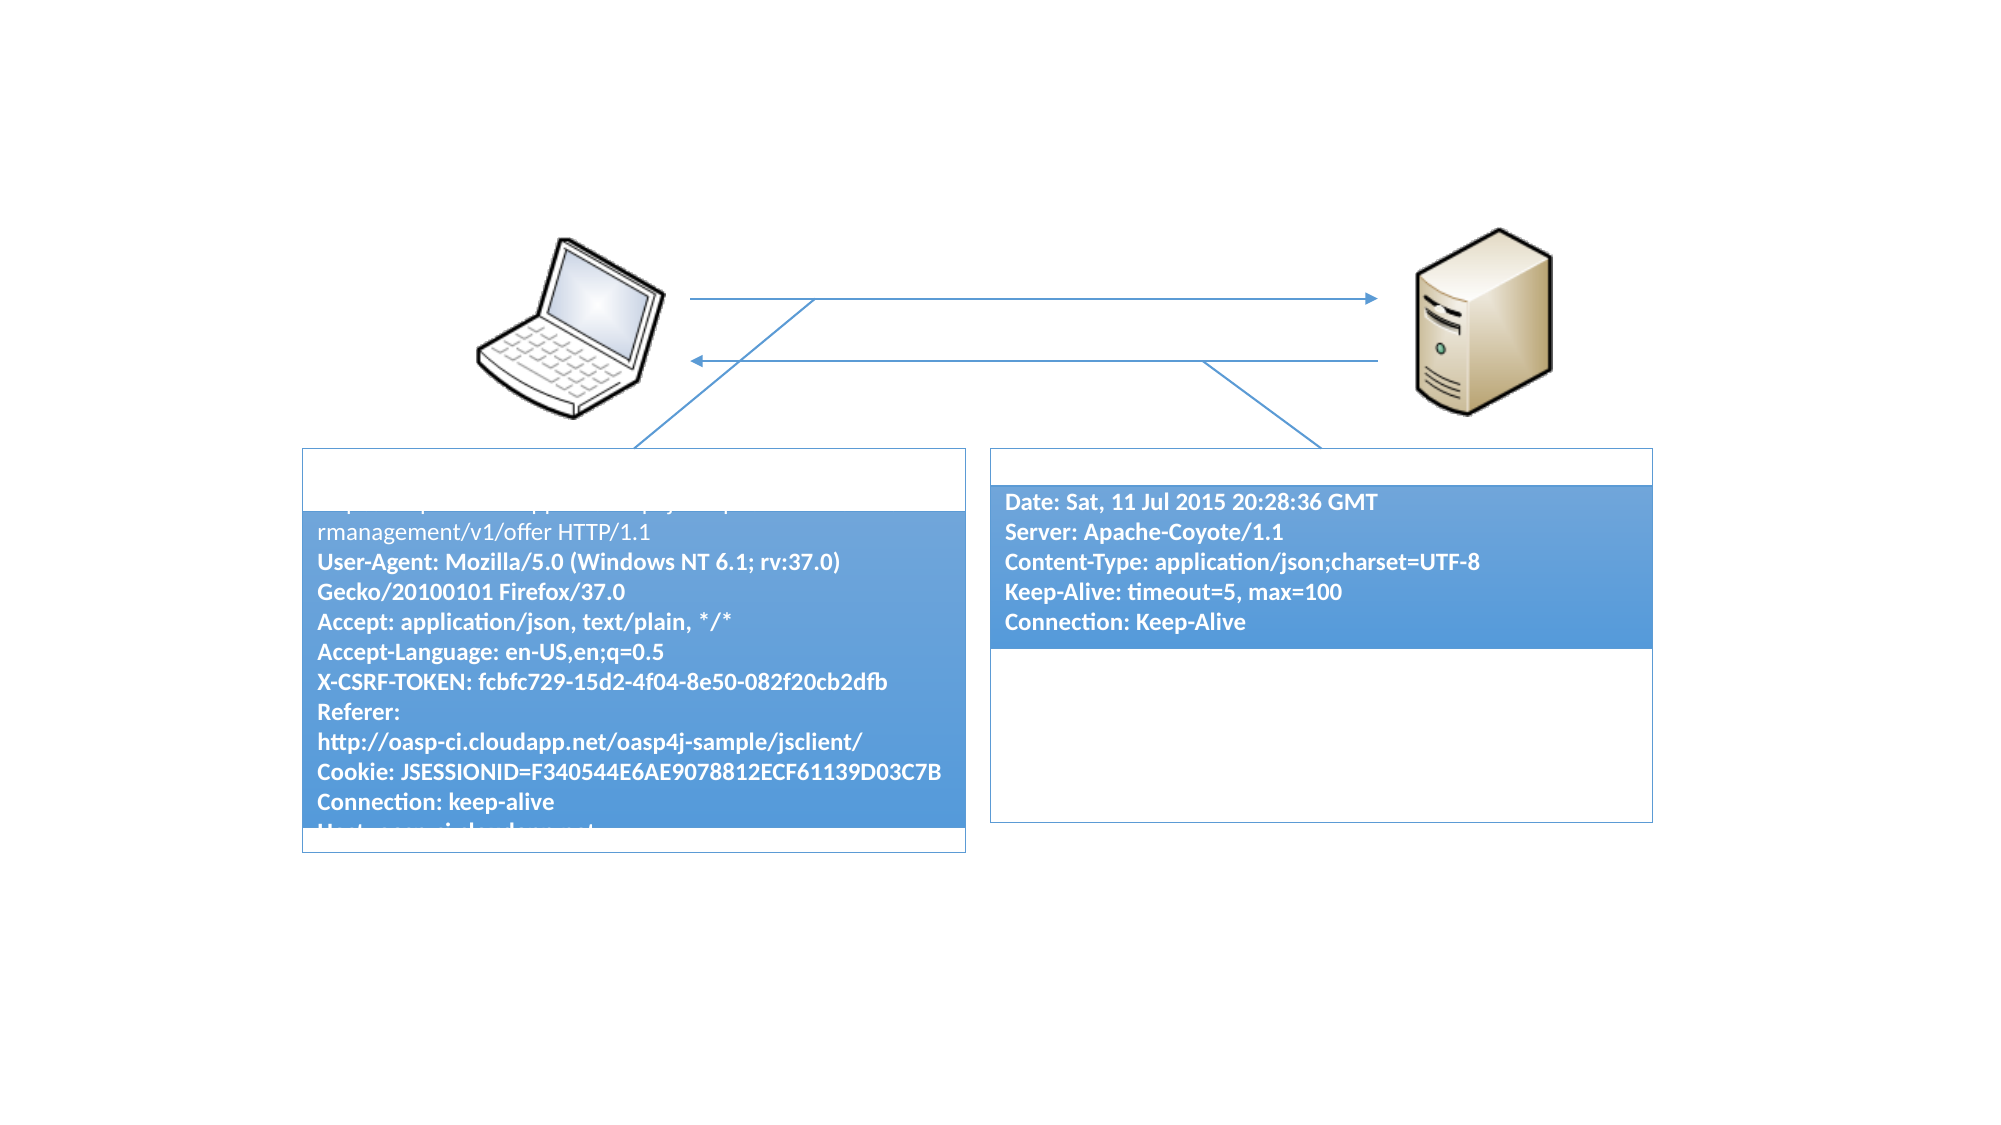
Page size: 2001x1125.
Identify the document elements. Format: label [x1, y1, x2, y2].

picture [1415, 227, 1553, 361]
text_box [690, 361, 1653, 828]
text_box [302, 237, 1378, 828]
